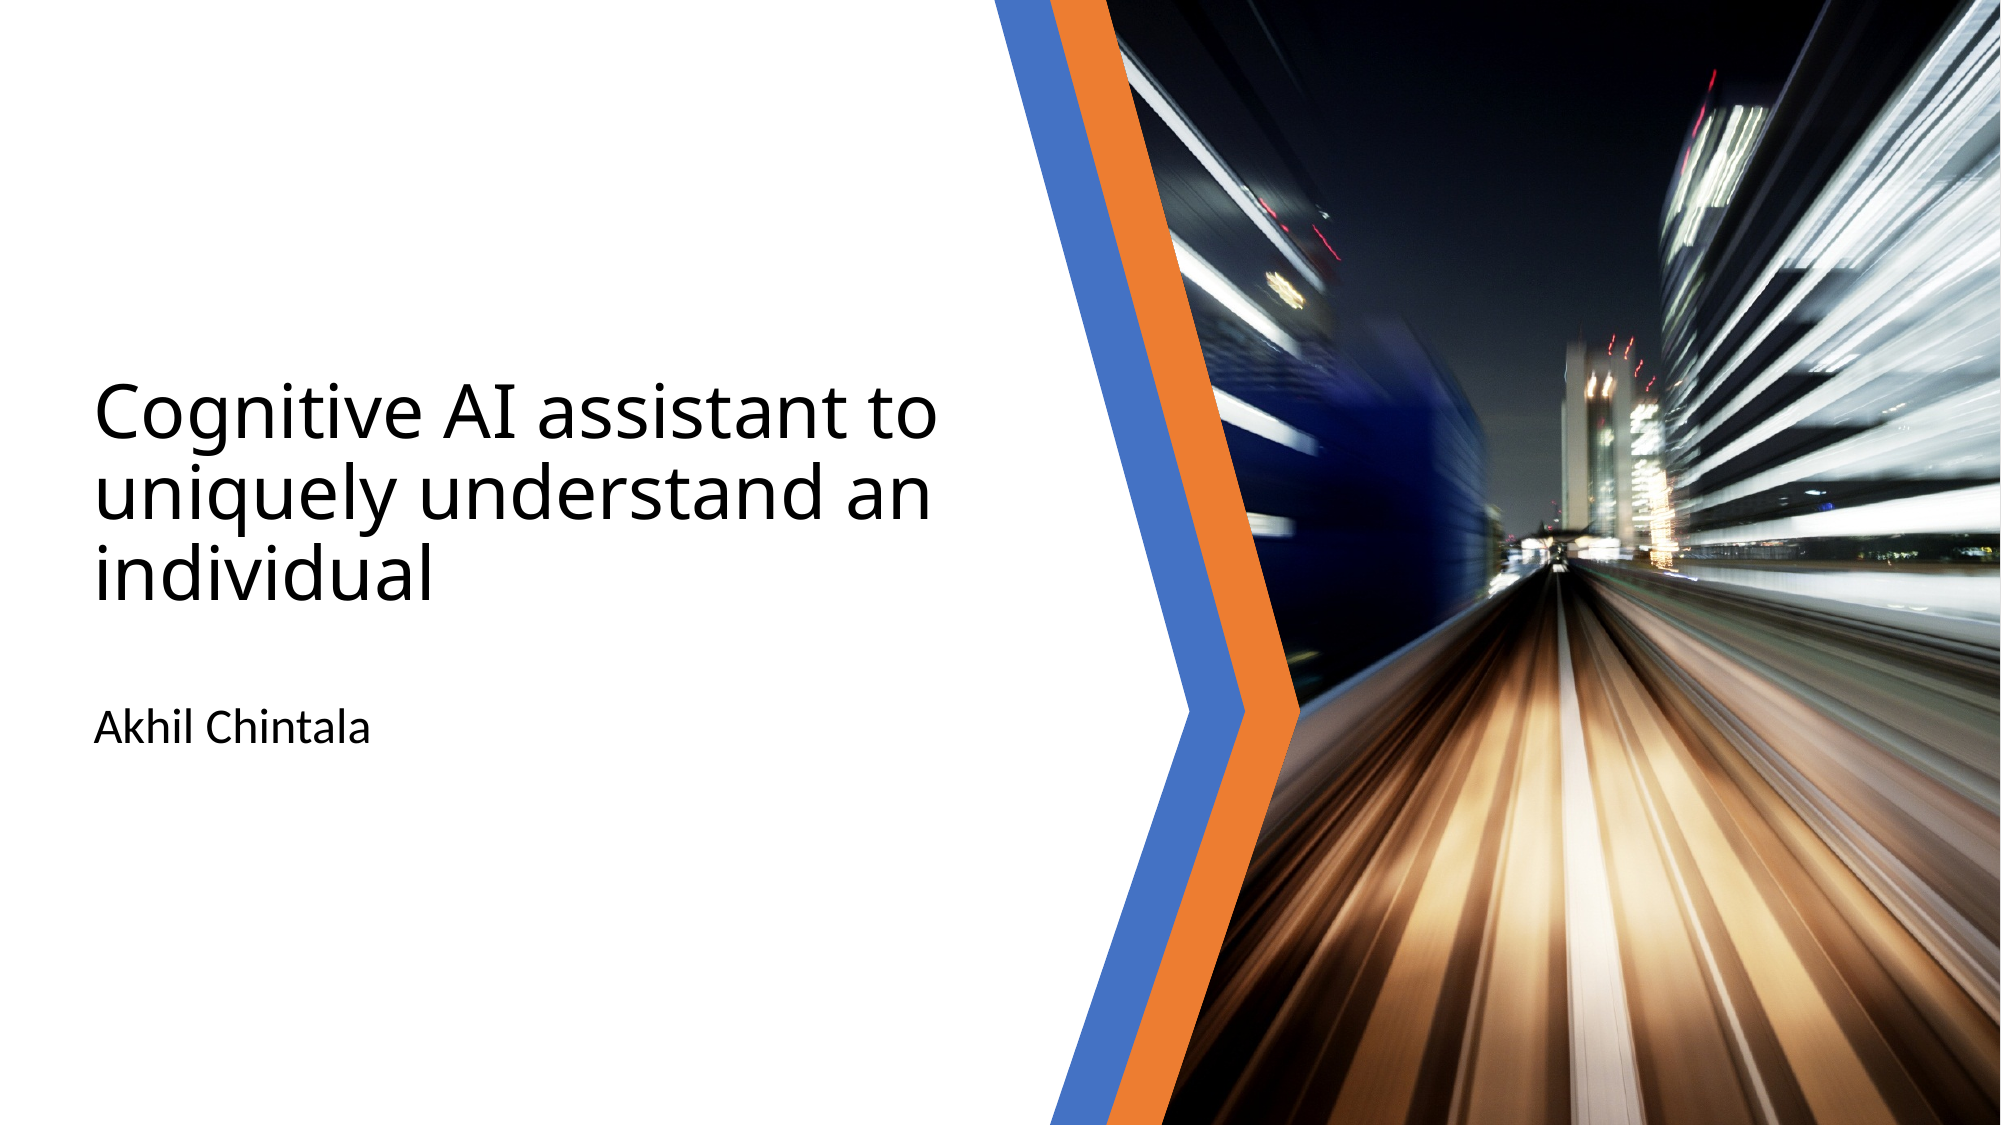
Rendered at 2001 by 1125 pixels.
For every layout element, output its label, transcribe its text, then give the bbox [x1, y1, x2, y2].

subtitle Akhil Chintala [78, 692, 919, 956]
picture [1106, 0, 2000, 1125]
title Cognitive AI assistant to uniquely understand an individual [78, 204, 1053, 625]
